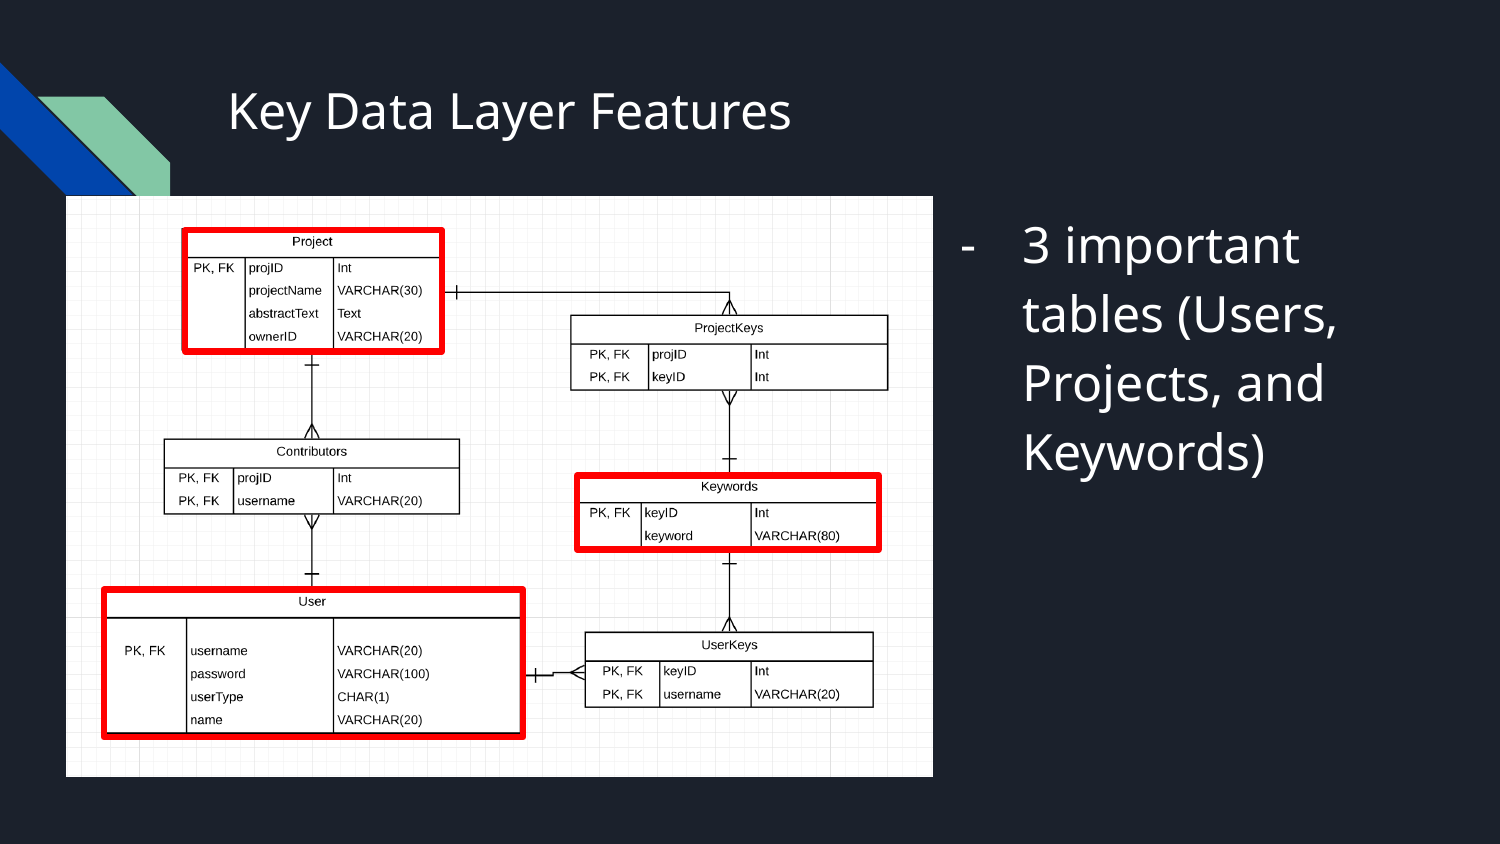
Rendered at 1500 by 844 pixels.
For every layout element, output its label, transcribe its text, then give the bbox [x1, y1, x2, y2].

list 3 important tables (Users, Projects, and Keywords) [932, 189, 1449, 446]
picture [66, 196, 933, 777]
title Key Data Layer Features [212, 64, 1368, 196]
